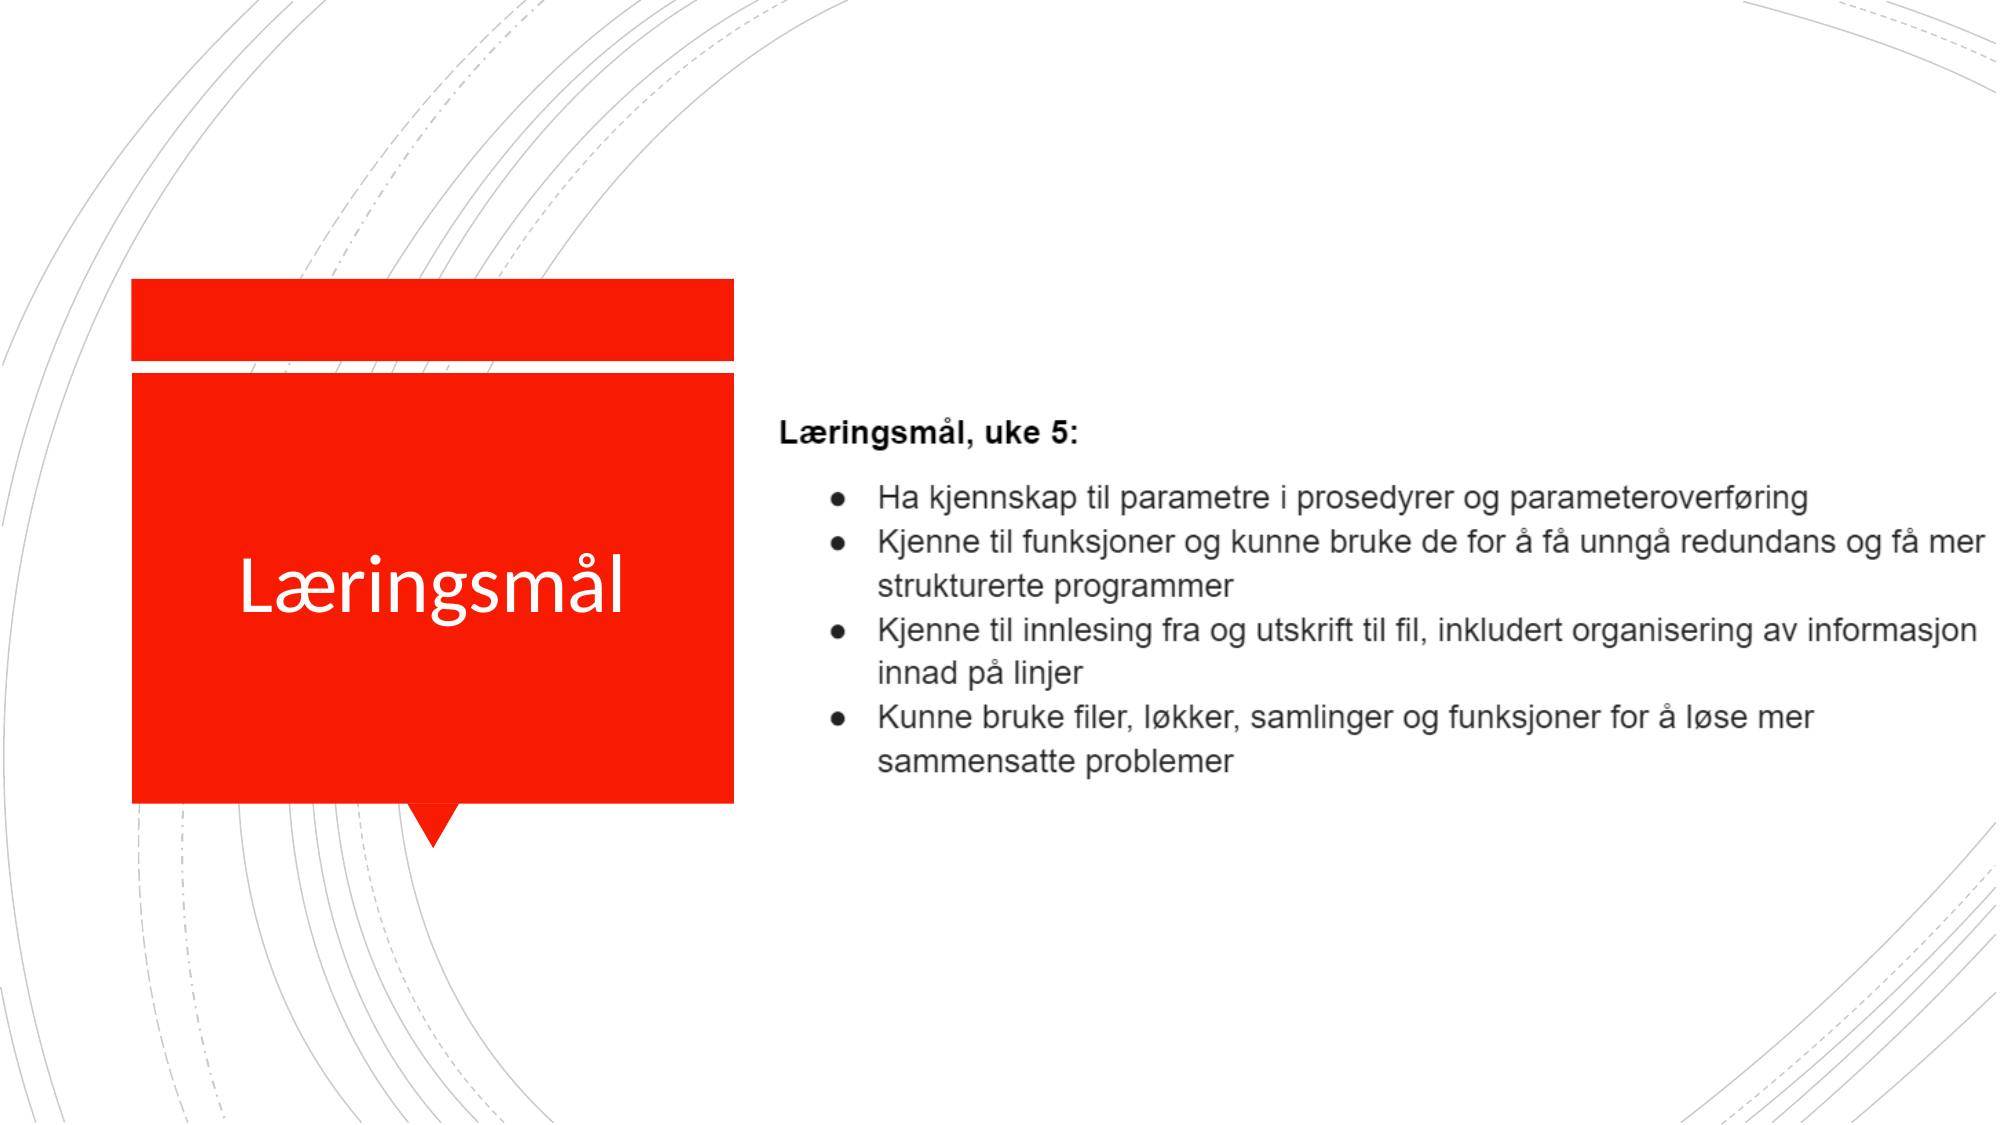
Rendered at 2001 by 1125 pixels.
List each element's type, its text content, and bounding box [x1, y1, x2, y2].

picture [766, 401, 2000, 789]
title Læringsmål [145, 385, 720, 789]
